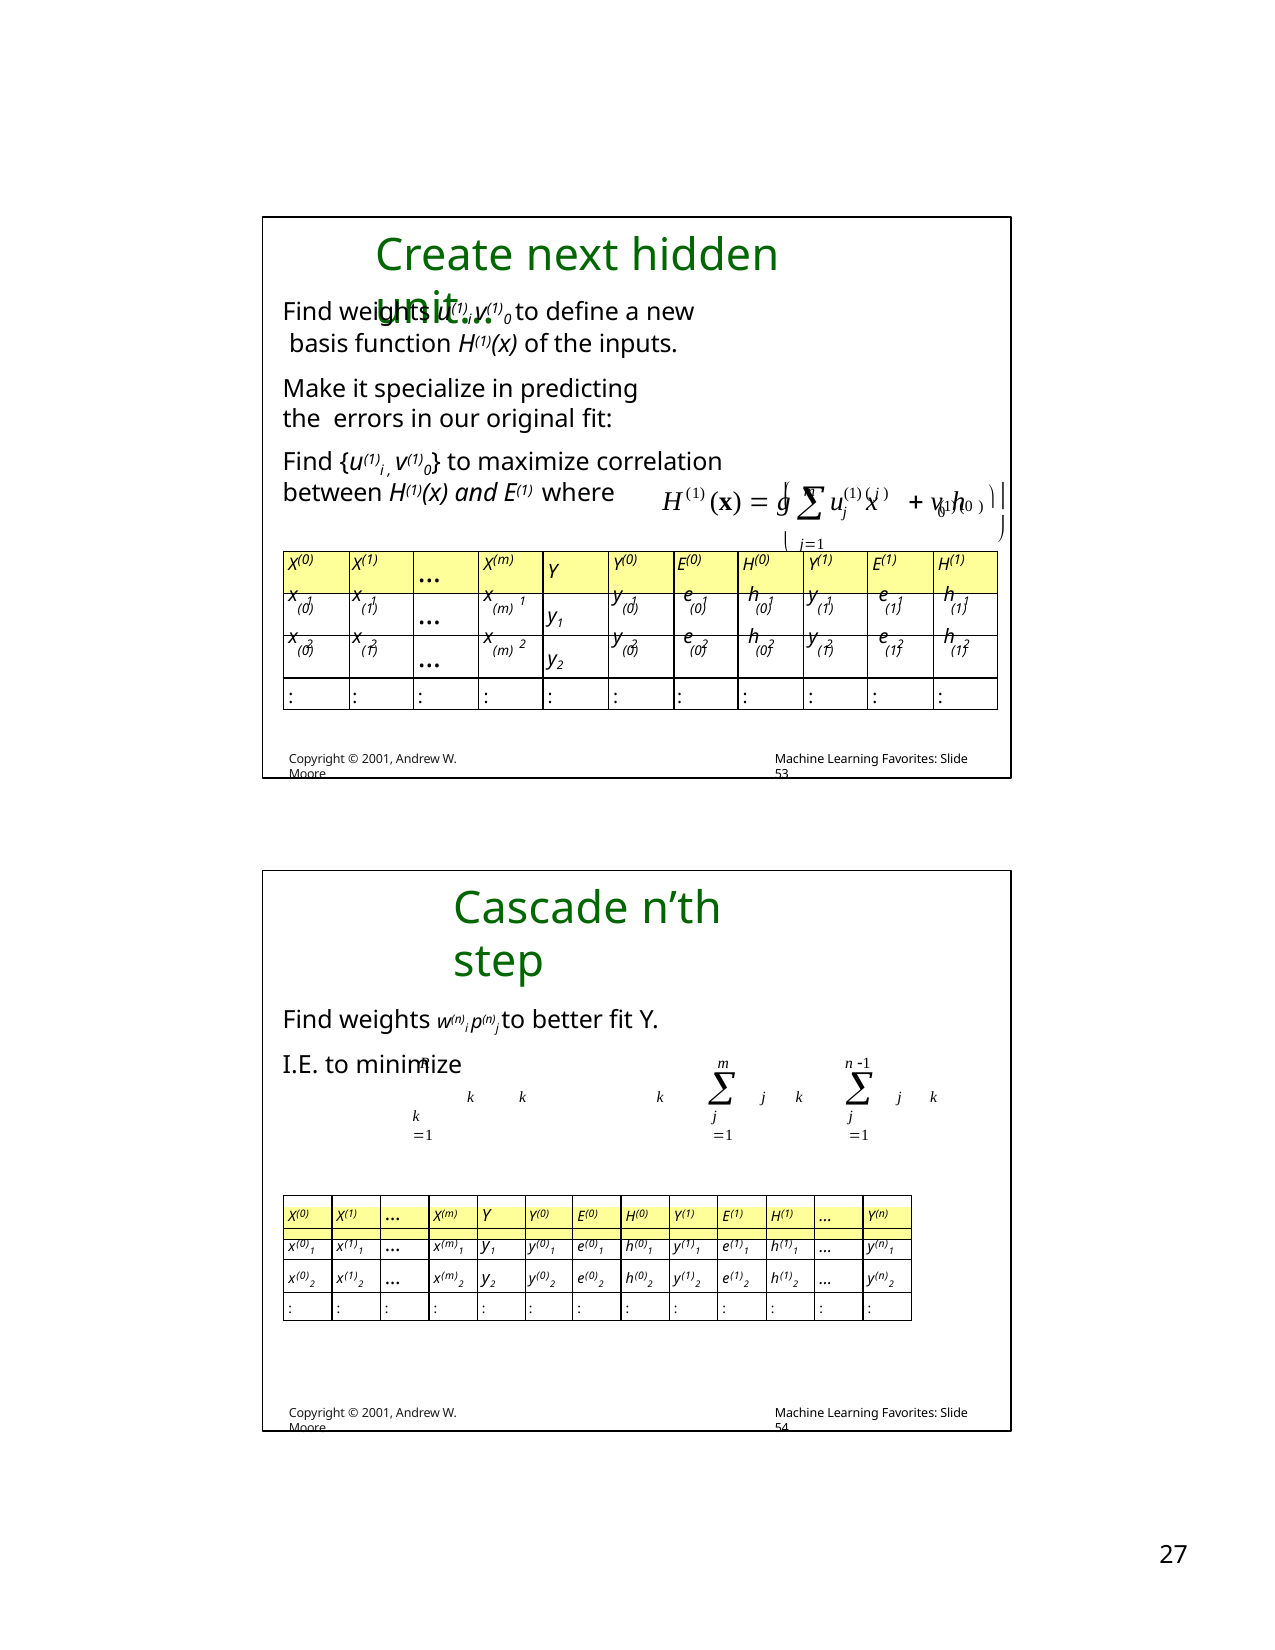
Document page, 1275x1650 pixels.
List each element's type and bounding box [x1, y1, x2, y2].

text_box [262, 844, 1011, 1435]
text_box [262, 217, 1011, 779]
slide_number [1155, 1536, 1192, 1650]
